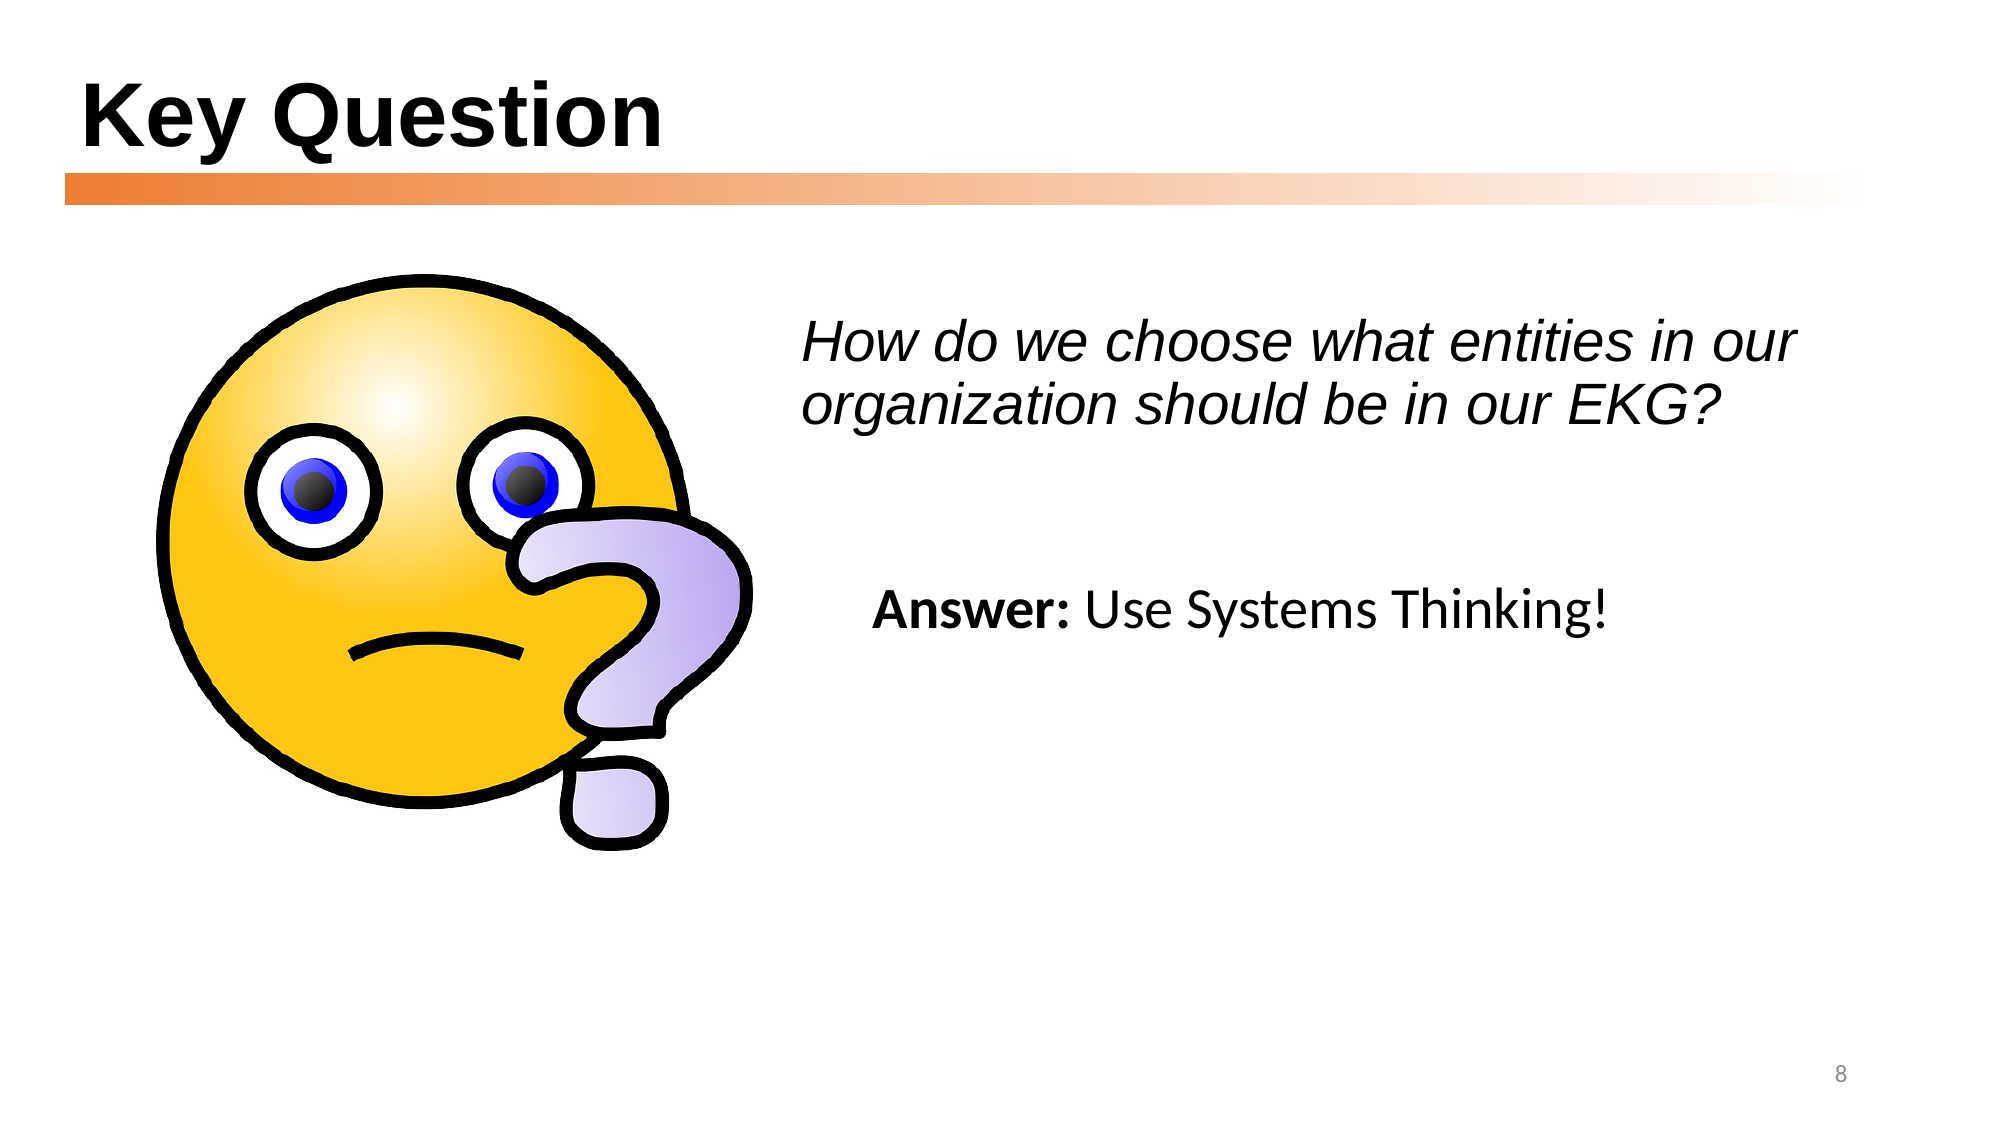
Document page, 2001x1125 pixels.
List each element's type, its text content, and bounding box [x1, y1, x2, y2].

list How do we choose what entities in our organization should be in our EKG? [786, 303, 1844, 498]
title Key Question [65, 59, 1863, 174]
slide_number 8 [1412, 1042, 1863, 1103]
text_box Answer: Use Systems Thinking! [858, 562, 1778, 718]
picture [156, 274, 753, 851]
